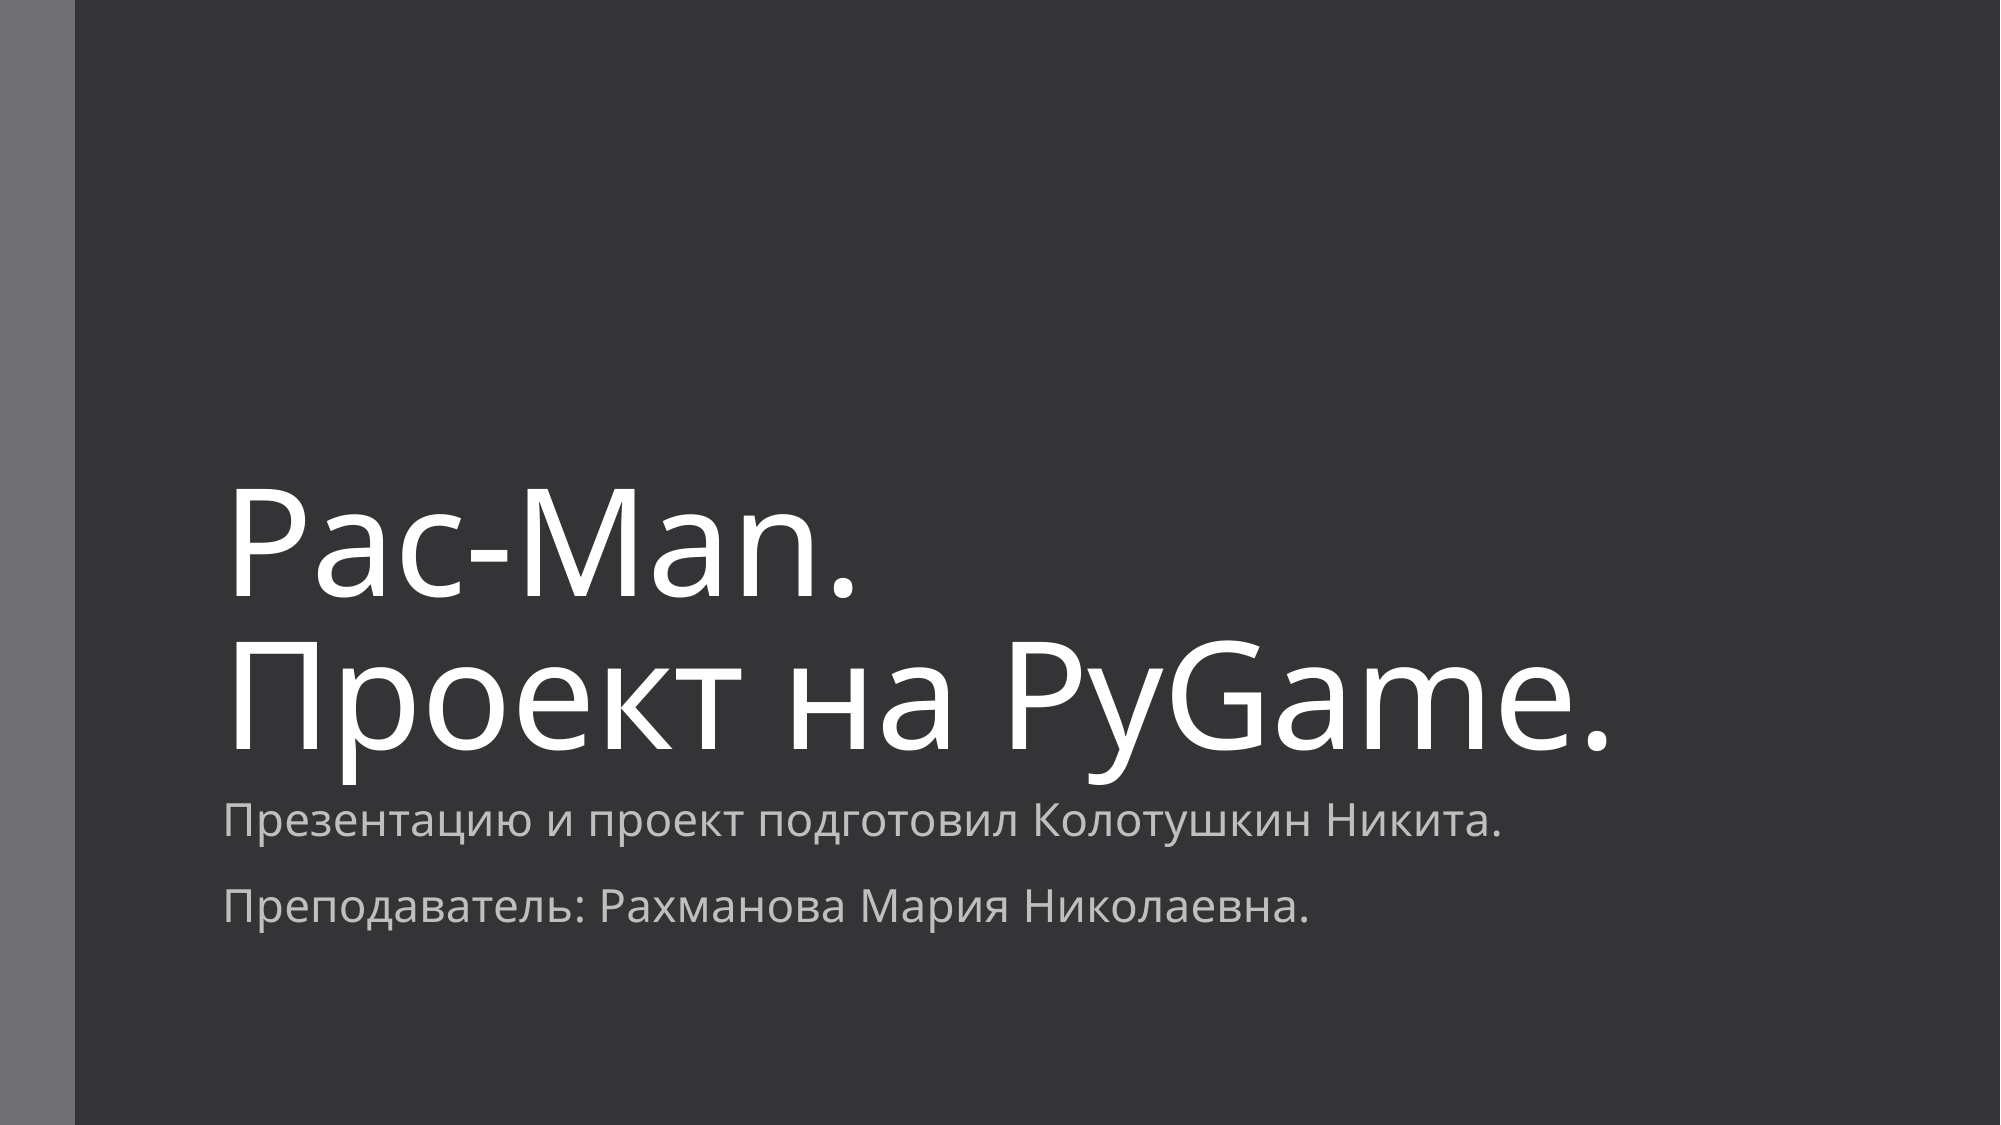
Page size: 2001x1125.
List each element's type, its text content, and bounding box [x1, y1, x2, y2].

subtitle Презентацию и проект подготовил Колотушкин Никита. Преподаватель: Рахманова Мария Николаевна. [206, 787, 1752, 1065]
title Pac-Man. Проект на PyGame. [206, 124, 1752, 787]
